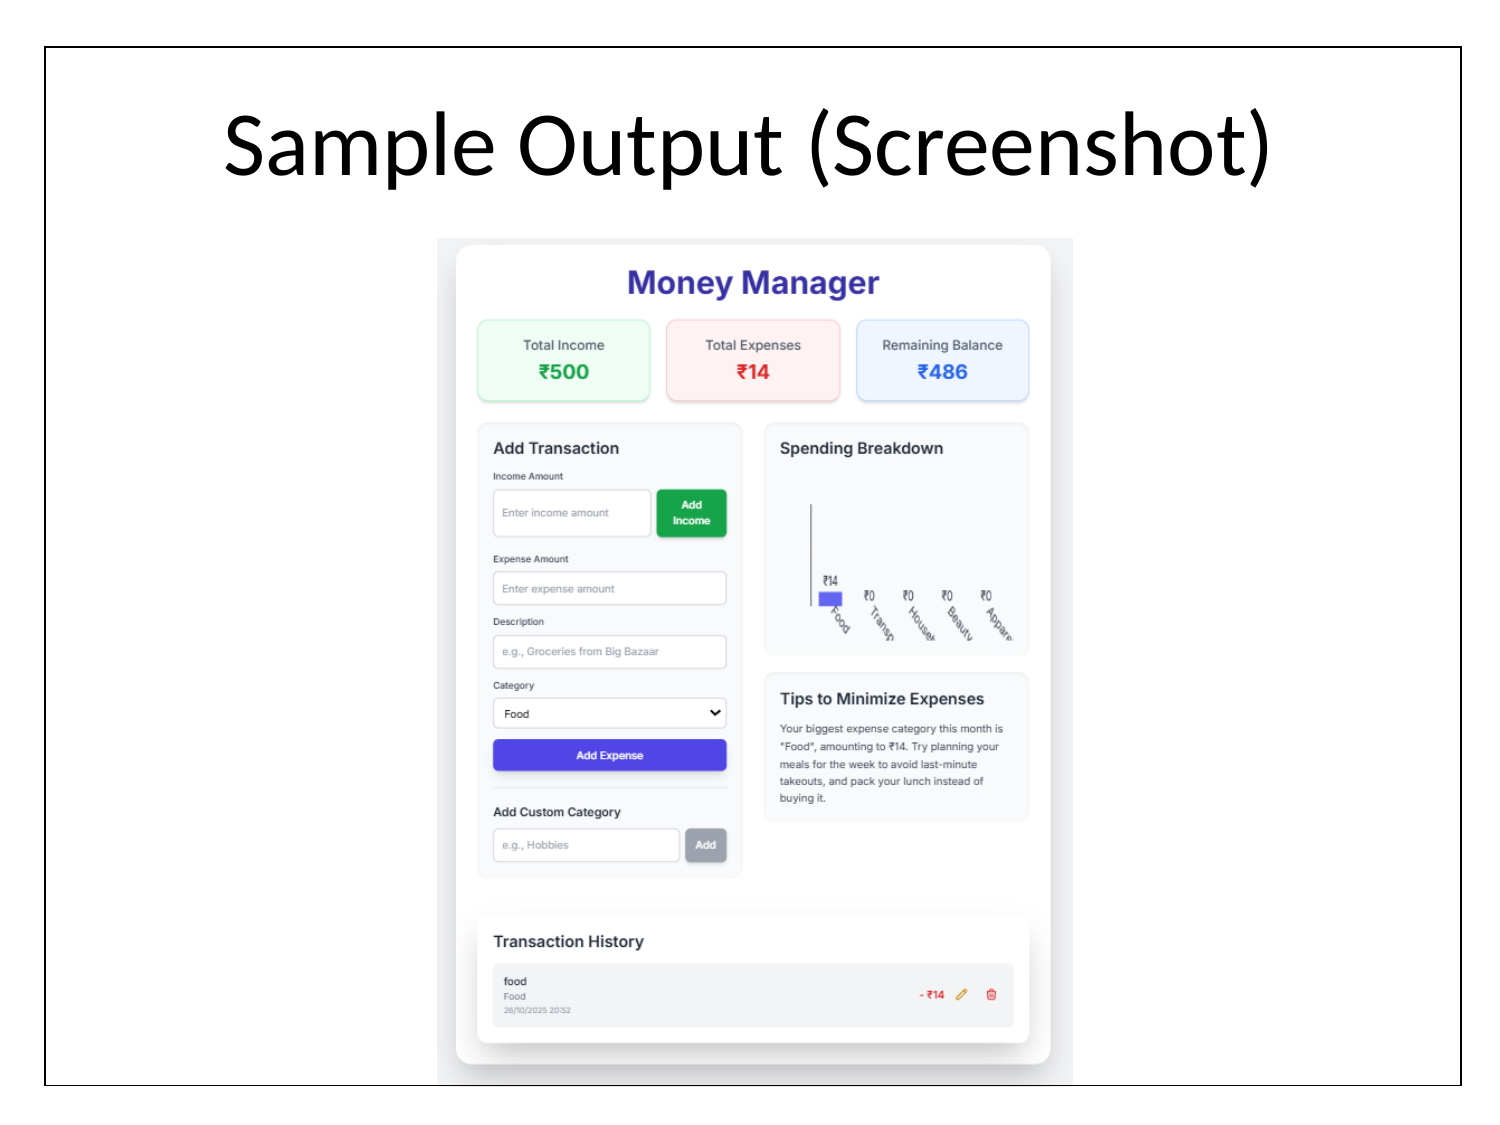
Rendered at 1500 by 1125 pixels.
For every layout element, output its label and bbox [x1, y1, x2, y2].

table_header [46, 48, 1460, 1085]
picture [436, 238, 1073, 1087]
